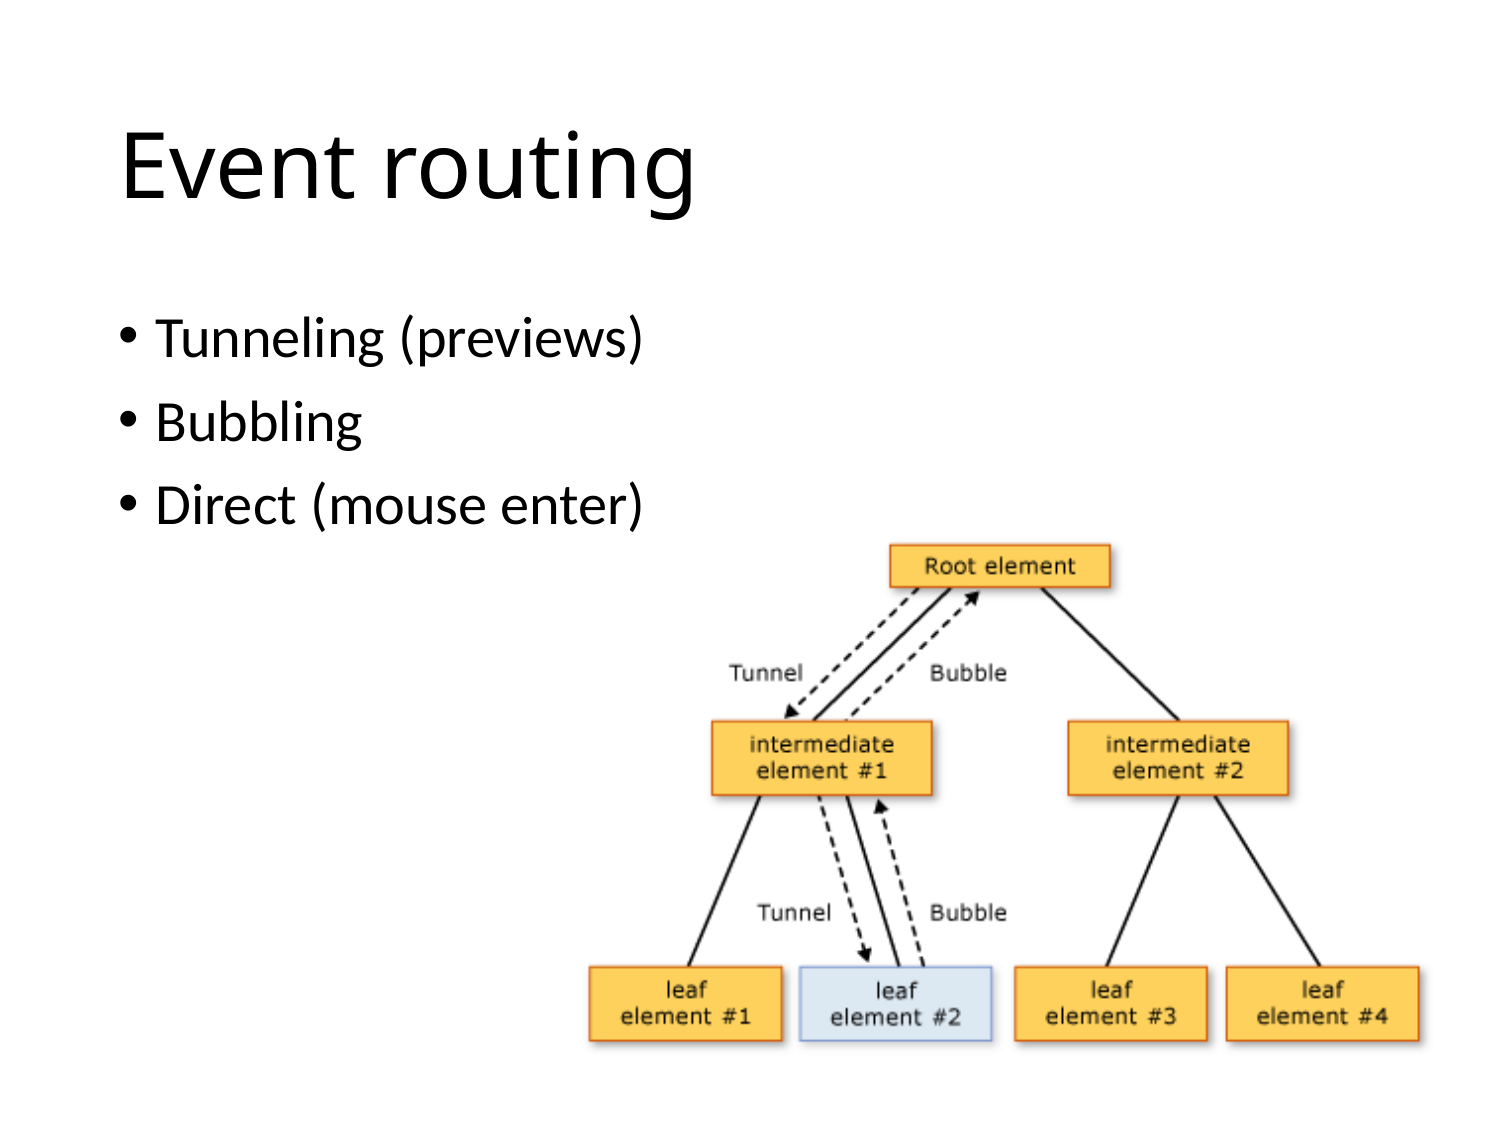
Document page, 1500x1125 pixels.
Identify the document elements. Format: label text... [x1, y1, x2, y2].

picture [581, 535, 1436, 1060]
list Tunneling (previews) Bubbling Direct (mouse enter) [103, 299, 1397, 1014]
title Event routing [103, 59, 1397, 278]
